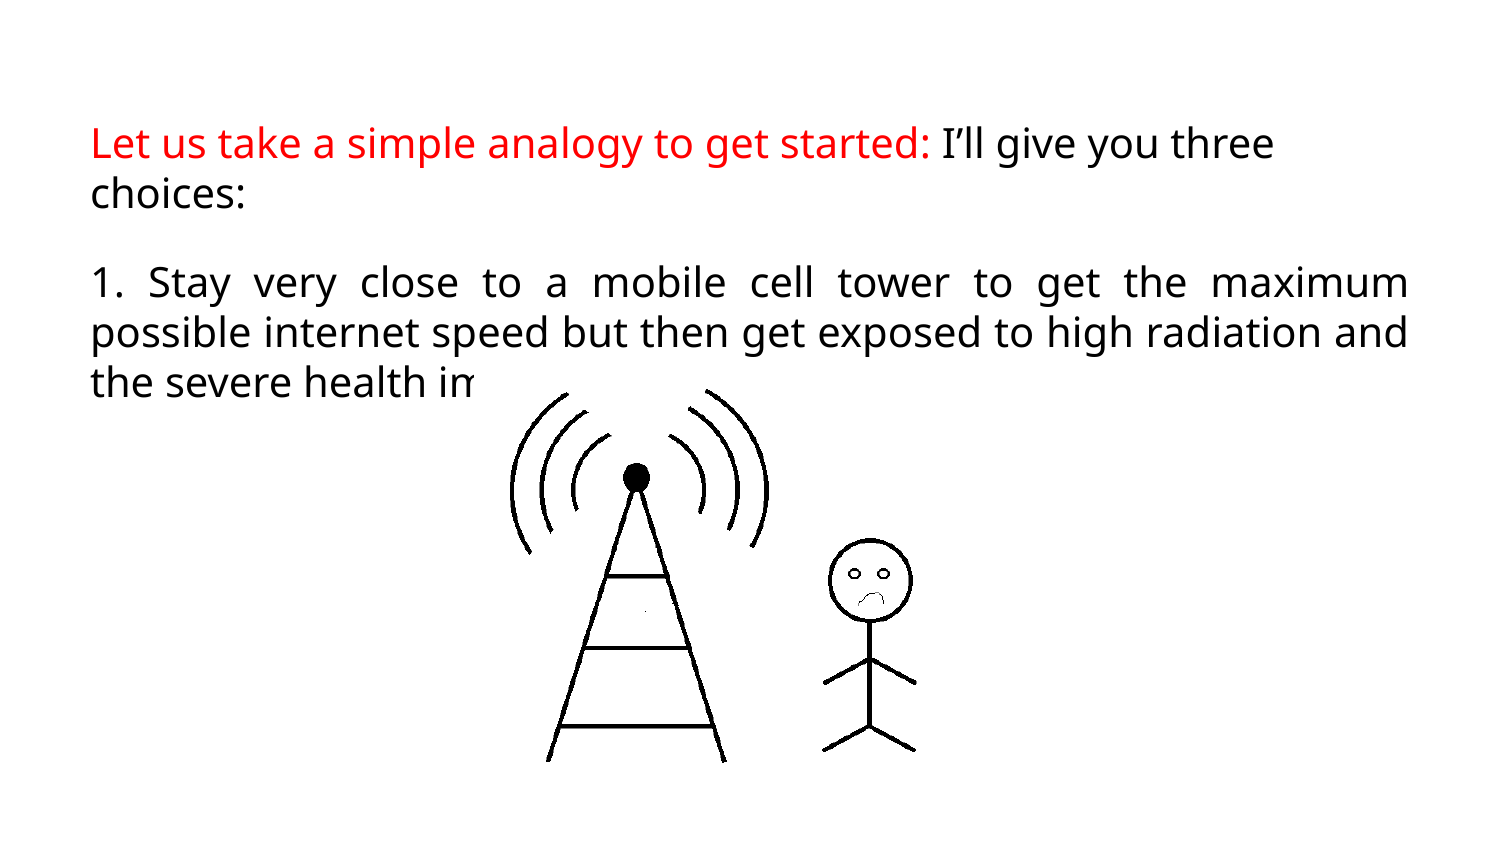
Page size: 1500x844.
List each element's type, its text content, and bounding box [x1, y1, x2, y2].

list Let us take a simple analogy to get started: I’ll give you three choices: 1. Stay very close to a mobile cell tower to get the maximum possible internet speed but then get exposed to high radiation and the severe health implications. [75, 109, 1425, 667]
picture [474, 364, 938, 772]
